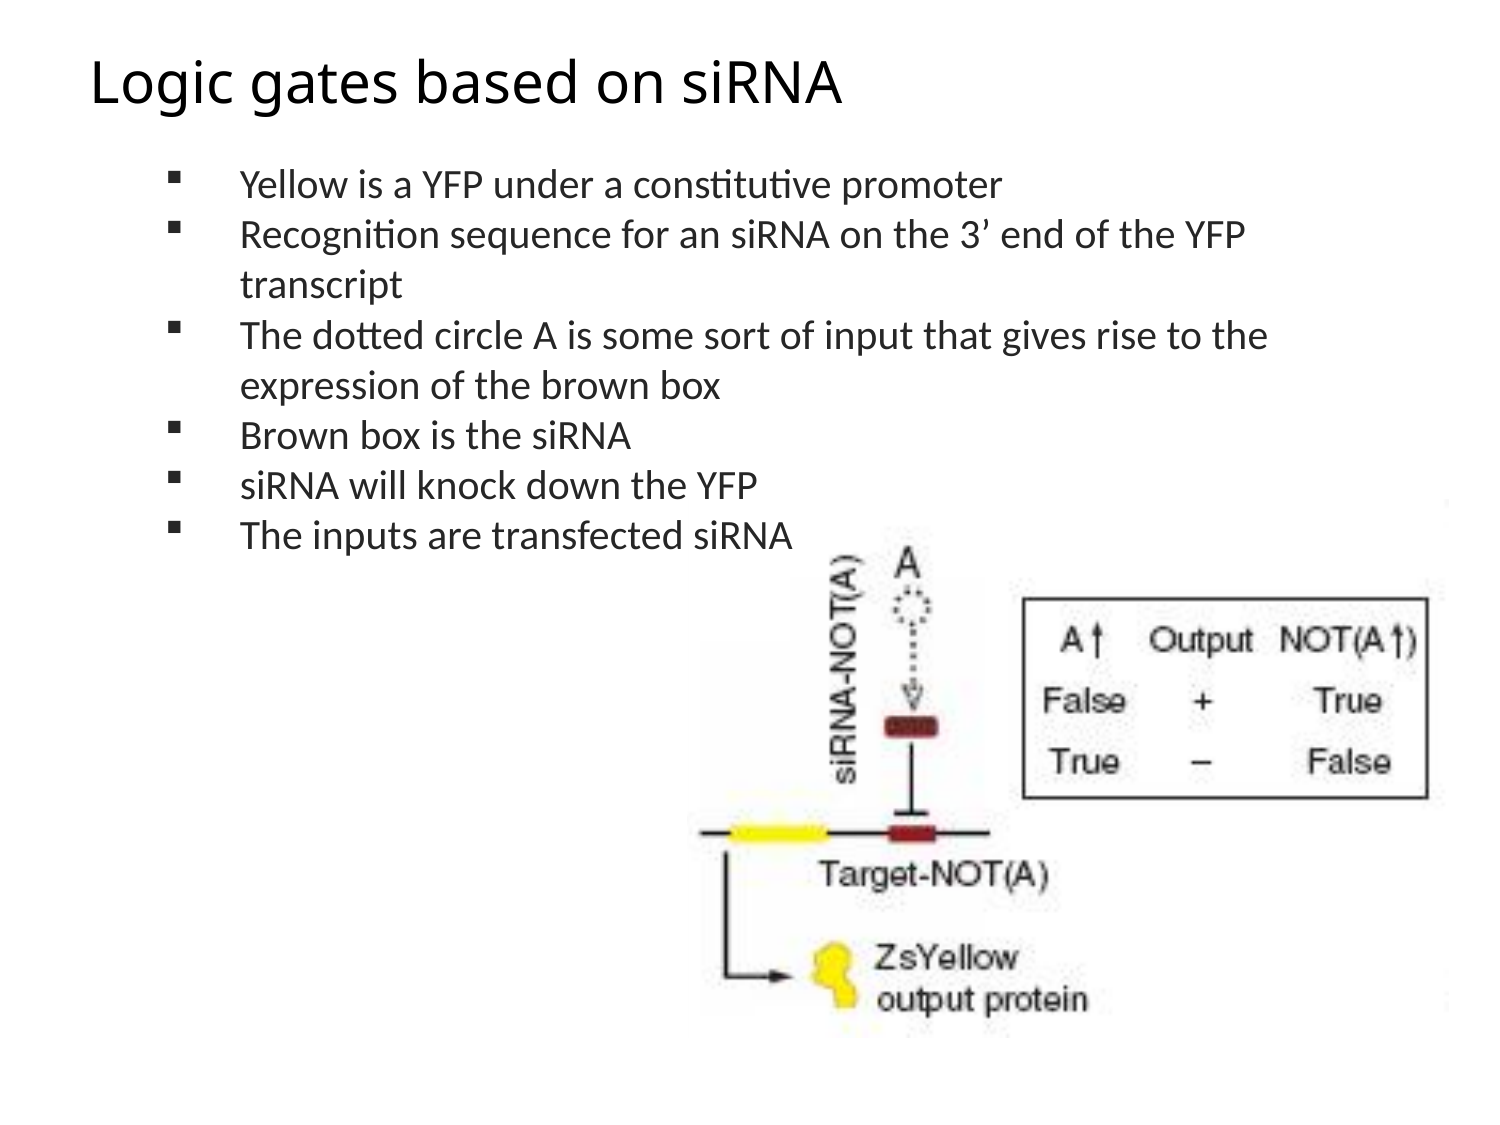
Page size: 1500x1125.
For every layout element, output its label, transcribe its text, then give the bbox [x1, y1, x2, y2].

picture [687, 499, 1450, 1038]
text_box Logic gates based on siRNA [74, 37, 1488, 123]
text_box Yellow is a YFP under a constitutive promoter Recognition sequence for an siRNA on the 3’ end of the YFP transcript The dotted circle A is some sort of input that gives rise to the expression of the brown box Brown box is the siRNA siRNA will knock down the YFP The inputs are transfected siRNA [149, 149, 1413, 565]
